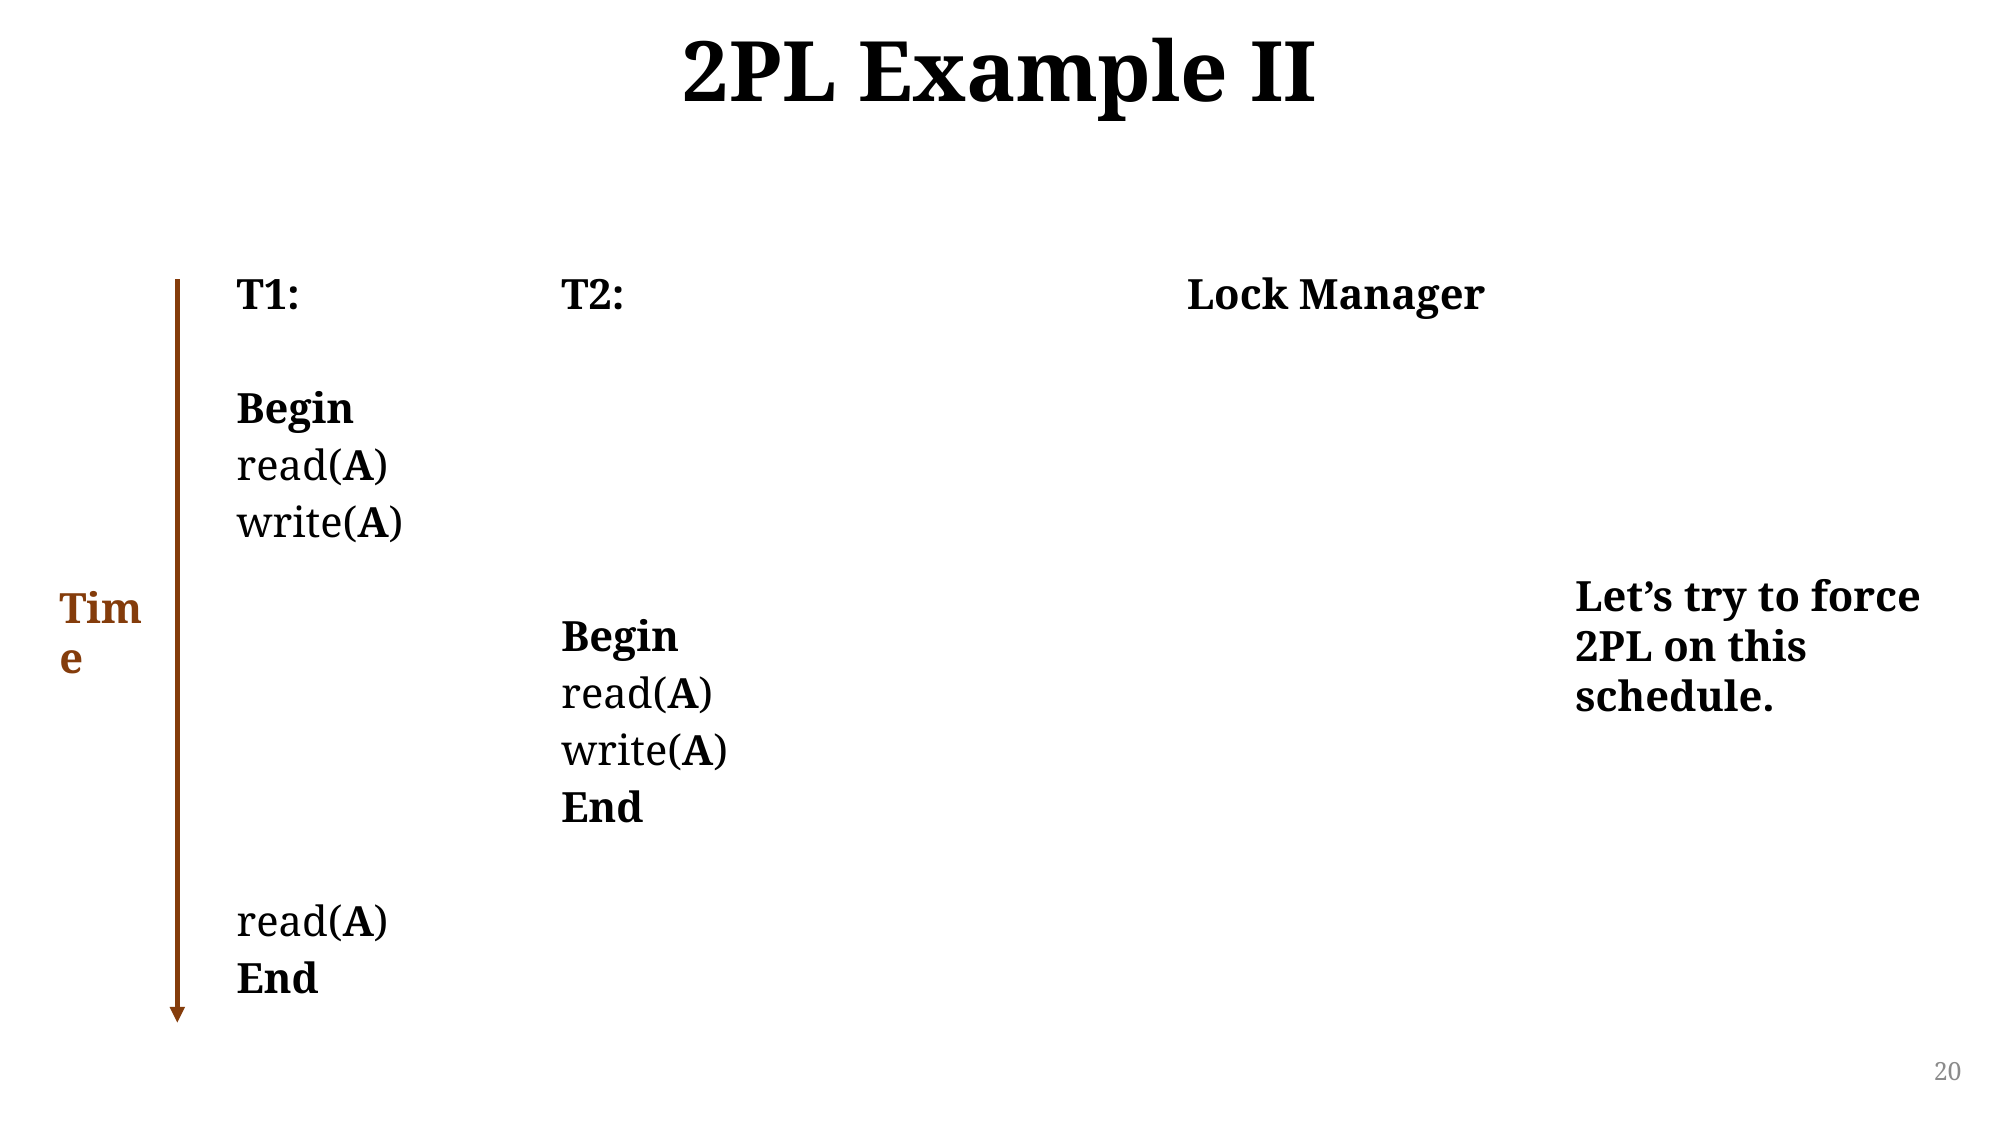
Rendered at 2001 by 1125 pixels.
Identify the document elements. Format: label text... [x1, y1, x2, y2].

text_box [44, 279, 179, 1023]
table_header T2: Begin read(A) write(A) End [546, 258, 854, 1070]
slide_number 20 [1526, 1042, 1977, 1103]
table_header T1: Begin read(A) write(A) read(A) End [222, 258, 546, 1070]
title 2PL Example II [137, 0, 1863, 149]
table_header Lock Manager [1131, 258, 1541, 761]
text_box Let’s try to force 2PL on this schedule. [1560, 562, 1984, 728]
